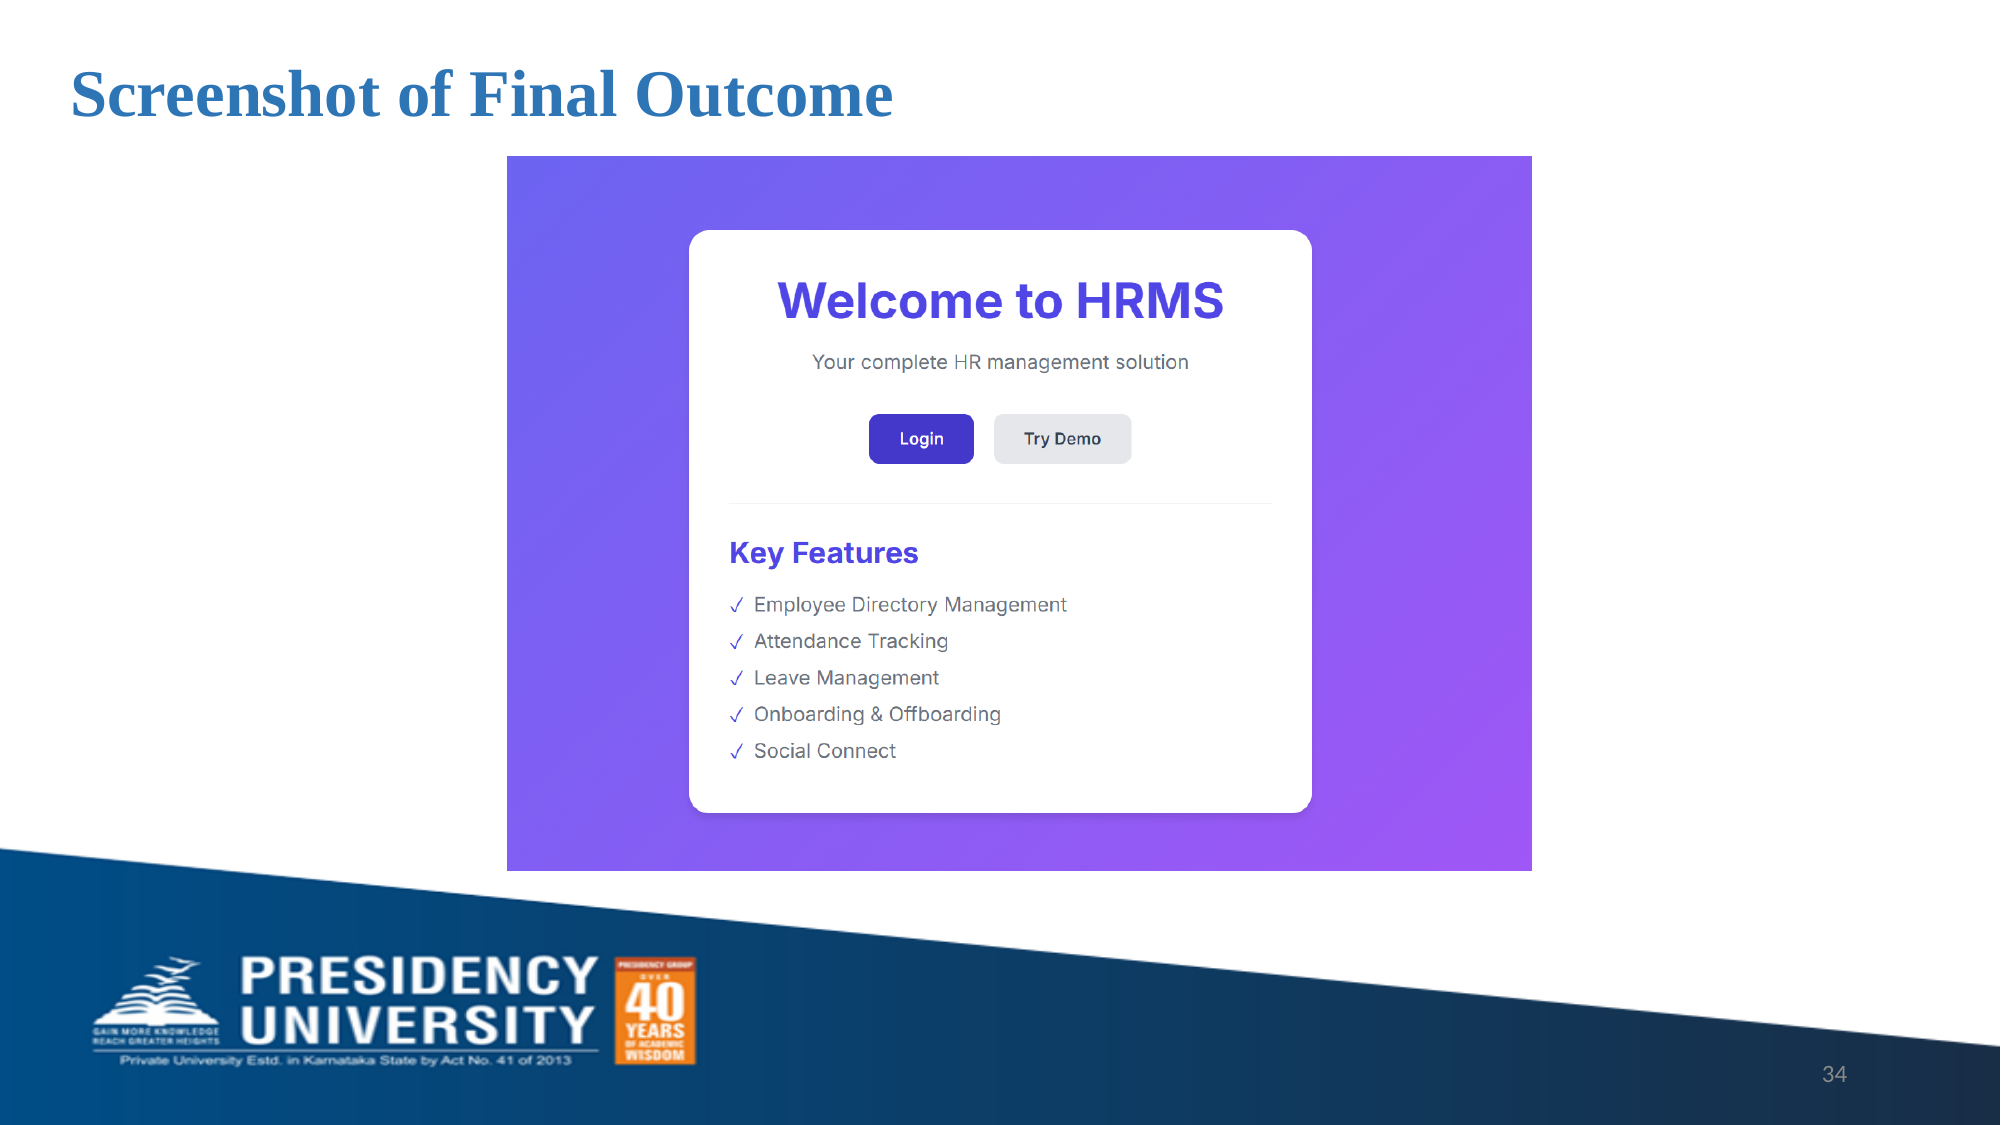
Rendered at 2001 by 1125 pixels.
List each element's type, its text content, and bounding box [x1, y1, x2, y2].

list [507, 156, 1532, 871]
picture [0, 845, 2000, 1125]
slide_number 34 [1412, 1042, 1863, 1103]
title Screenshot of Final Outcome [30, 22, 1756, 157]
